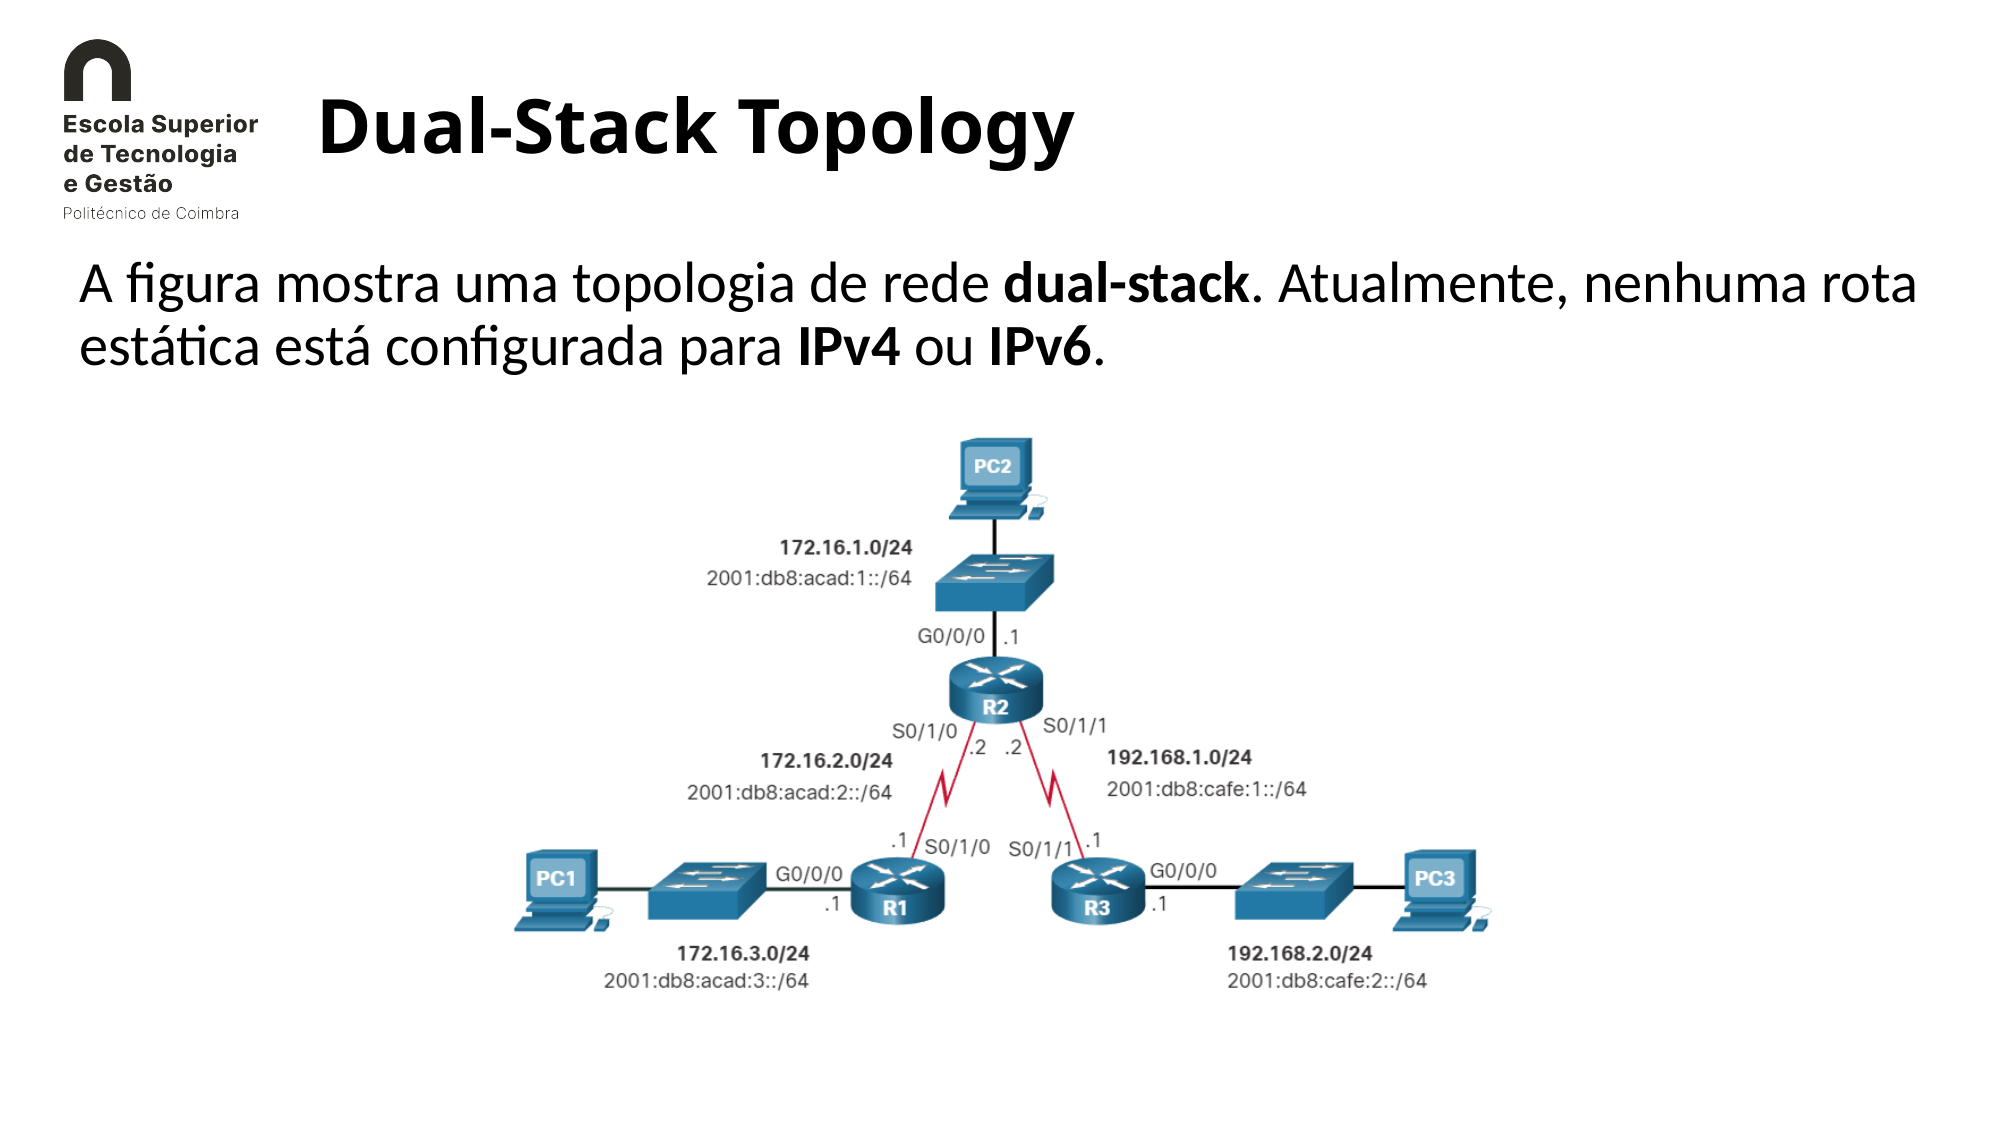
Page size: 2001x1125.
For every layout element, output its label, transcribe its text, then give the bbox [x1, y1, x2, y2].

title Dual-Stack Topology [301, 39, 1940, 219]
list A figura mostra uma topologia de rede dual-stack. Atualmente, nenhuma rota estática está configurada para IPv4 ou IPv6. [64, 244, 1940, 1115]
picture [64, 39, 258, 219]
picture [488, 414, 1511, 1006]
